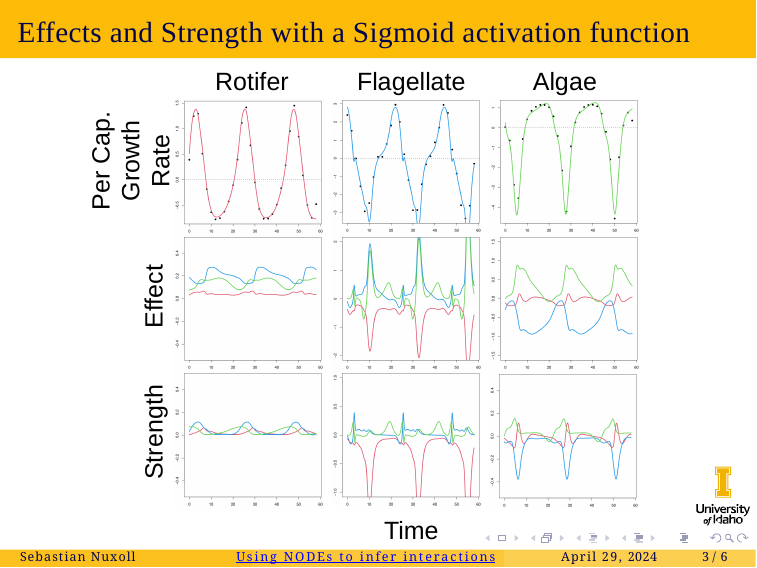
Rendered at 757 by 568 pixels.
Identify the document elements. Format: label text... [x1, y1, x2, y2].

text_box Time [355, 518, 468, 547]
picture [330, 98, 482, 509]
text_box Per Cap. Growth Rate [77, 85, 176, 236]
text_box Effects and Strength with a Sigmoid activation function [15, 10, 713, 48]
text_box [0, 0, 756, 59]
text_box Effect [130, 236, 168, 372]
text_box Rotifer [195, 58, 309, 97]
picture [173, 98, 325, 509]
text_box Algae [508, 58, 622, 97]
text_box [0, 549, 757, 568]
text_box Flagellate [323, 58, 500, 100]
picture [488, 98, 640, 509]
text_box Strength [130, 372, 168, 508]
